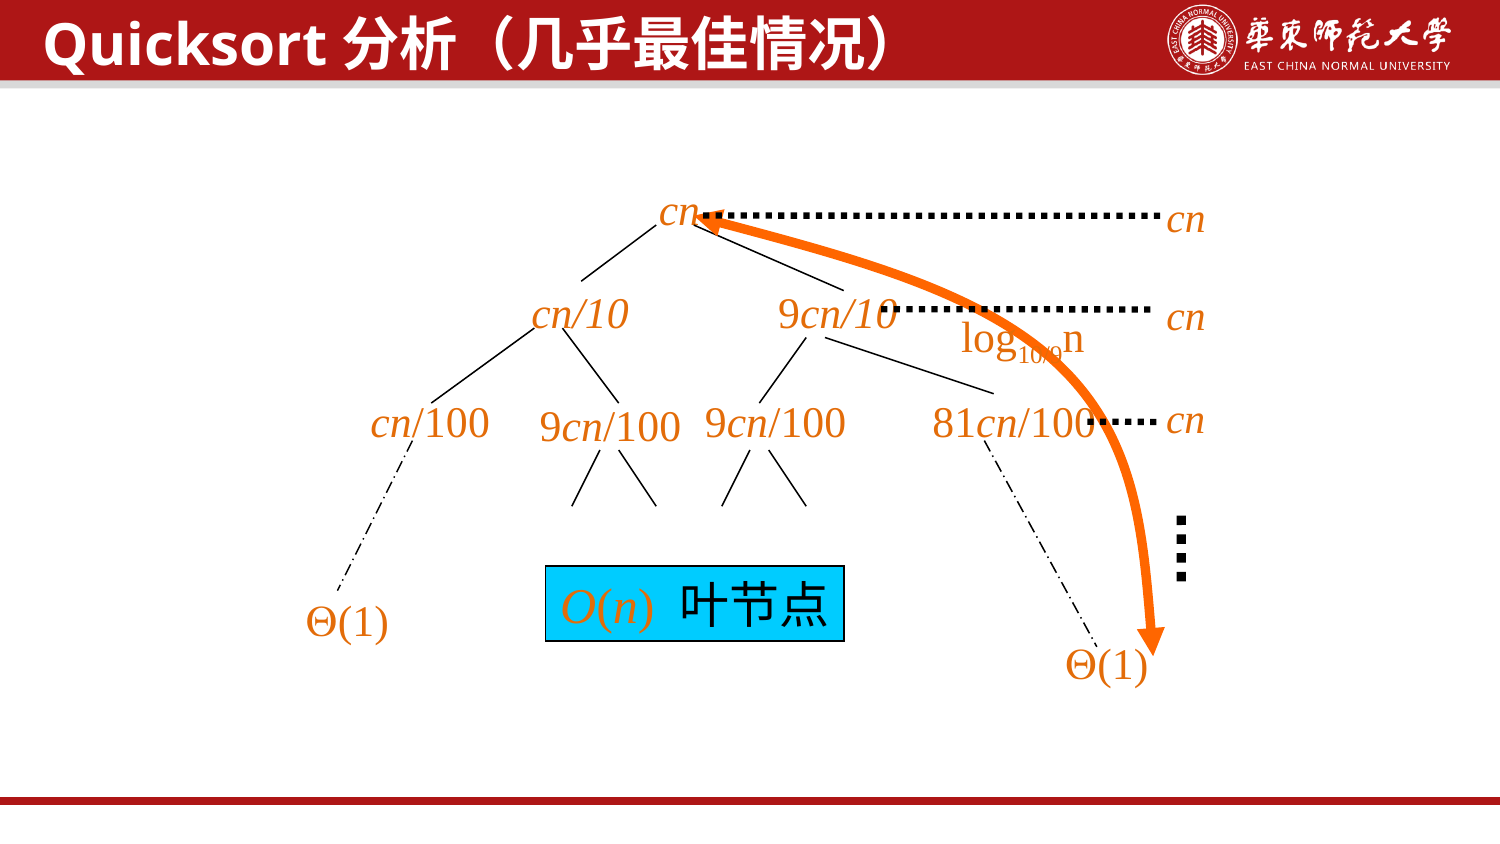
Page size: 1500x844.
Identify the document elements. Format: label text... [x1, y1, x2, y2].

picture [1113, 0, 1500, 165]
text_box Quicksort分析（几乎最佳情况） [31, 9, 1178, 98]
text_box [290, 174, 1229, 696]
